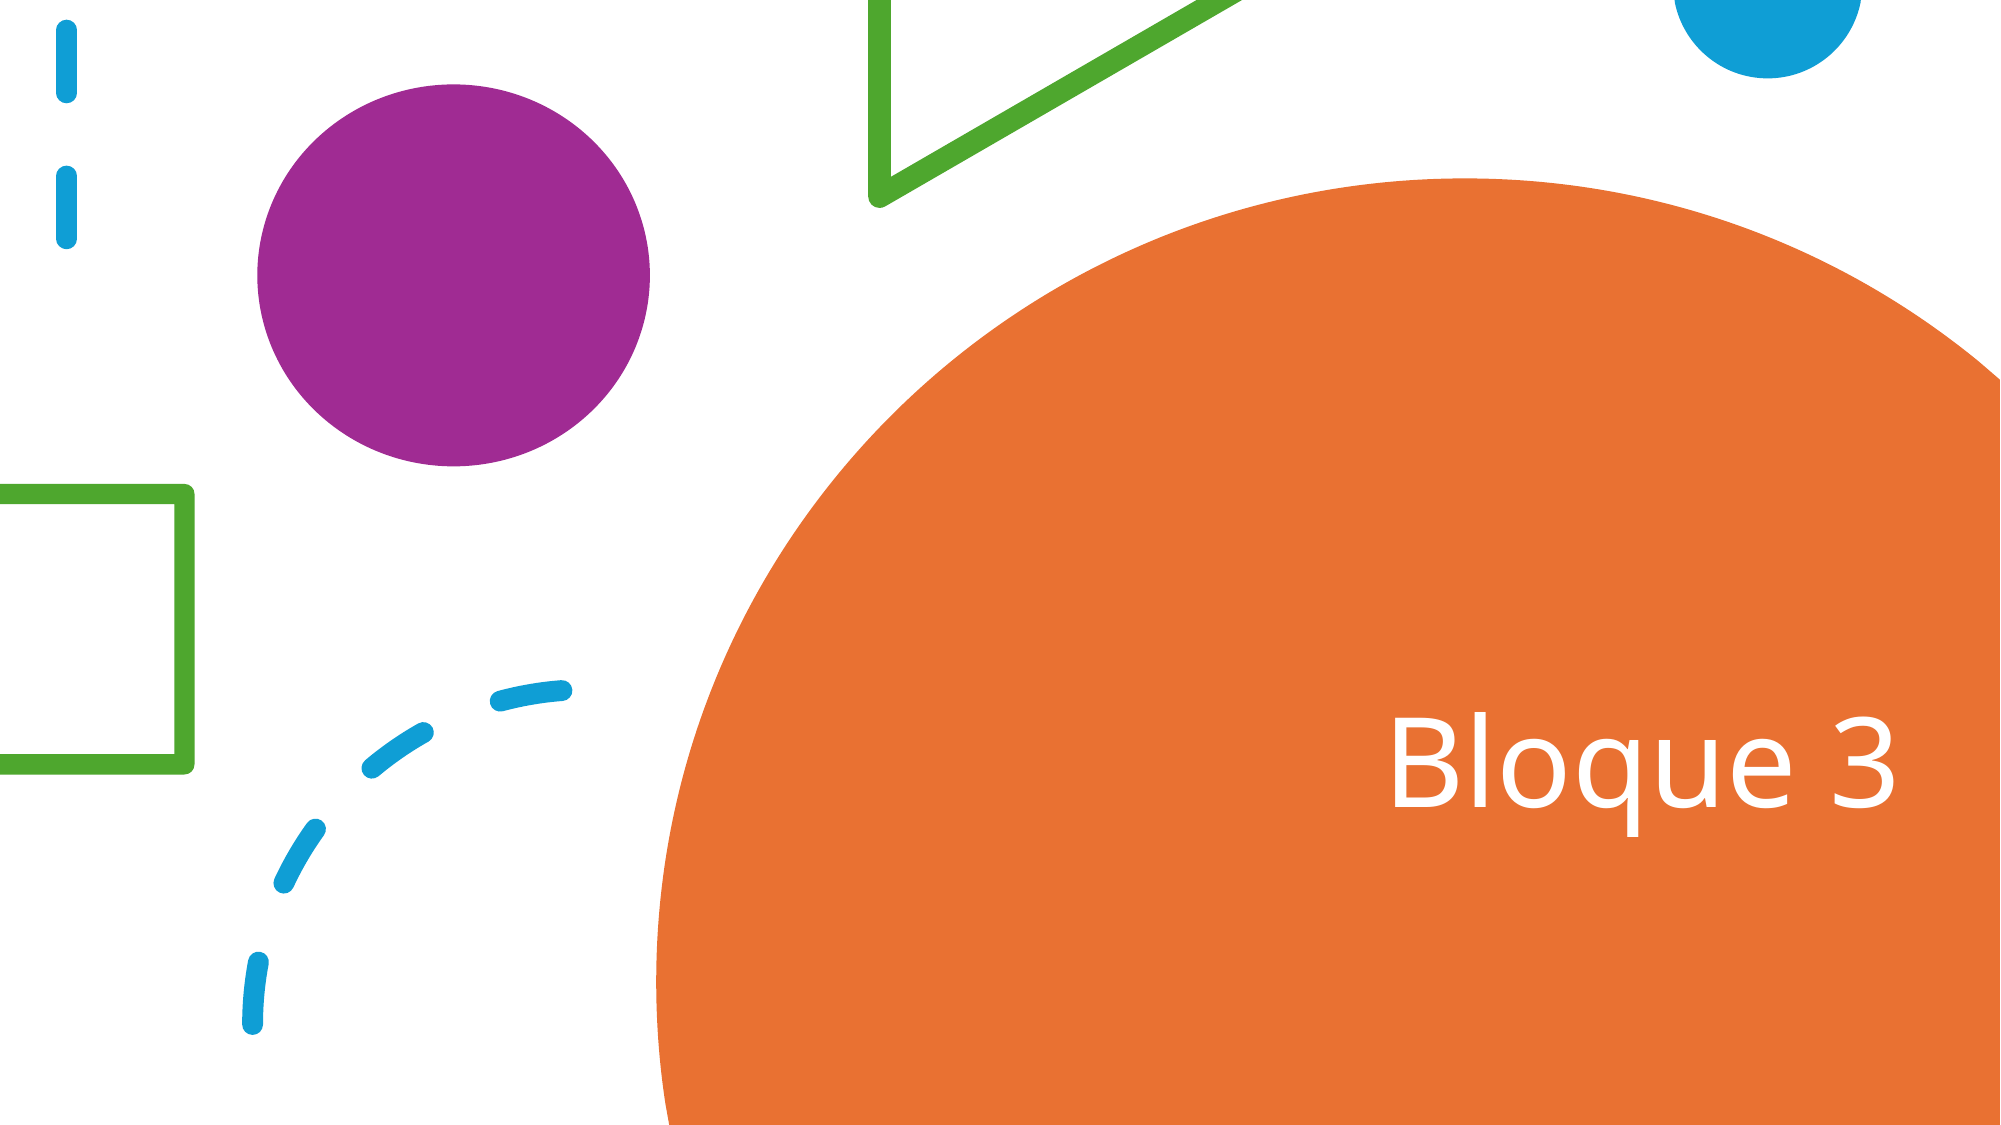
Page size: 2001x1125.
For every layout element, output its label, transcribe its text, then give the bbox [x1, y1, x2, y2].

text_box [0, 0, 2000, 1125]
text_box [654, 176, 2000, 1125]
text_box [868, 0, 1243, 208]
text_box [1673, 0, 1863, 80]
text_box [251, 688, 589, 1026]
text_box [255, 82, 652, 468]
title Bloque 3 [835, 450, 1917, 842]
text_box [0, 483, 195, 775]
